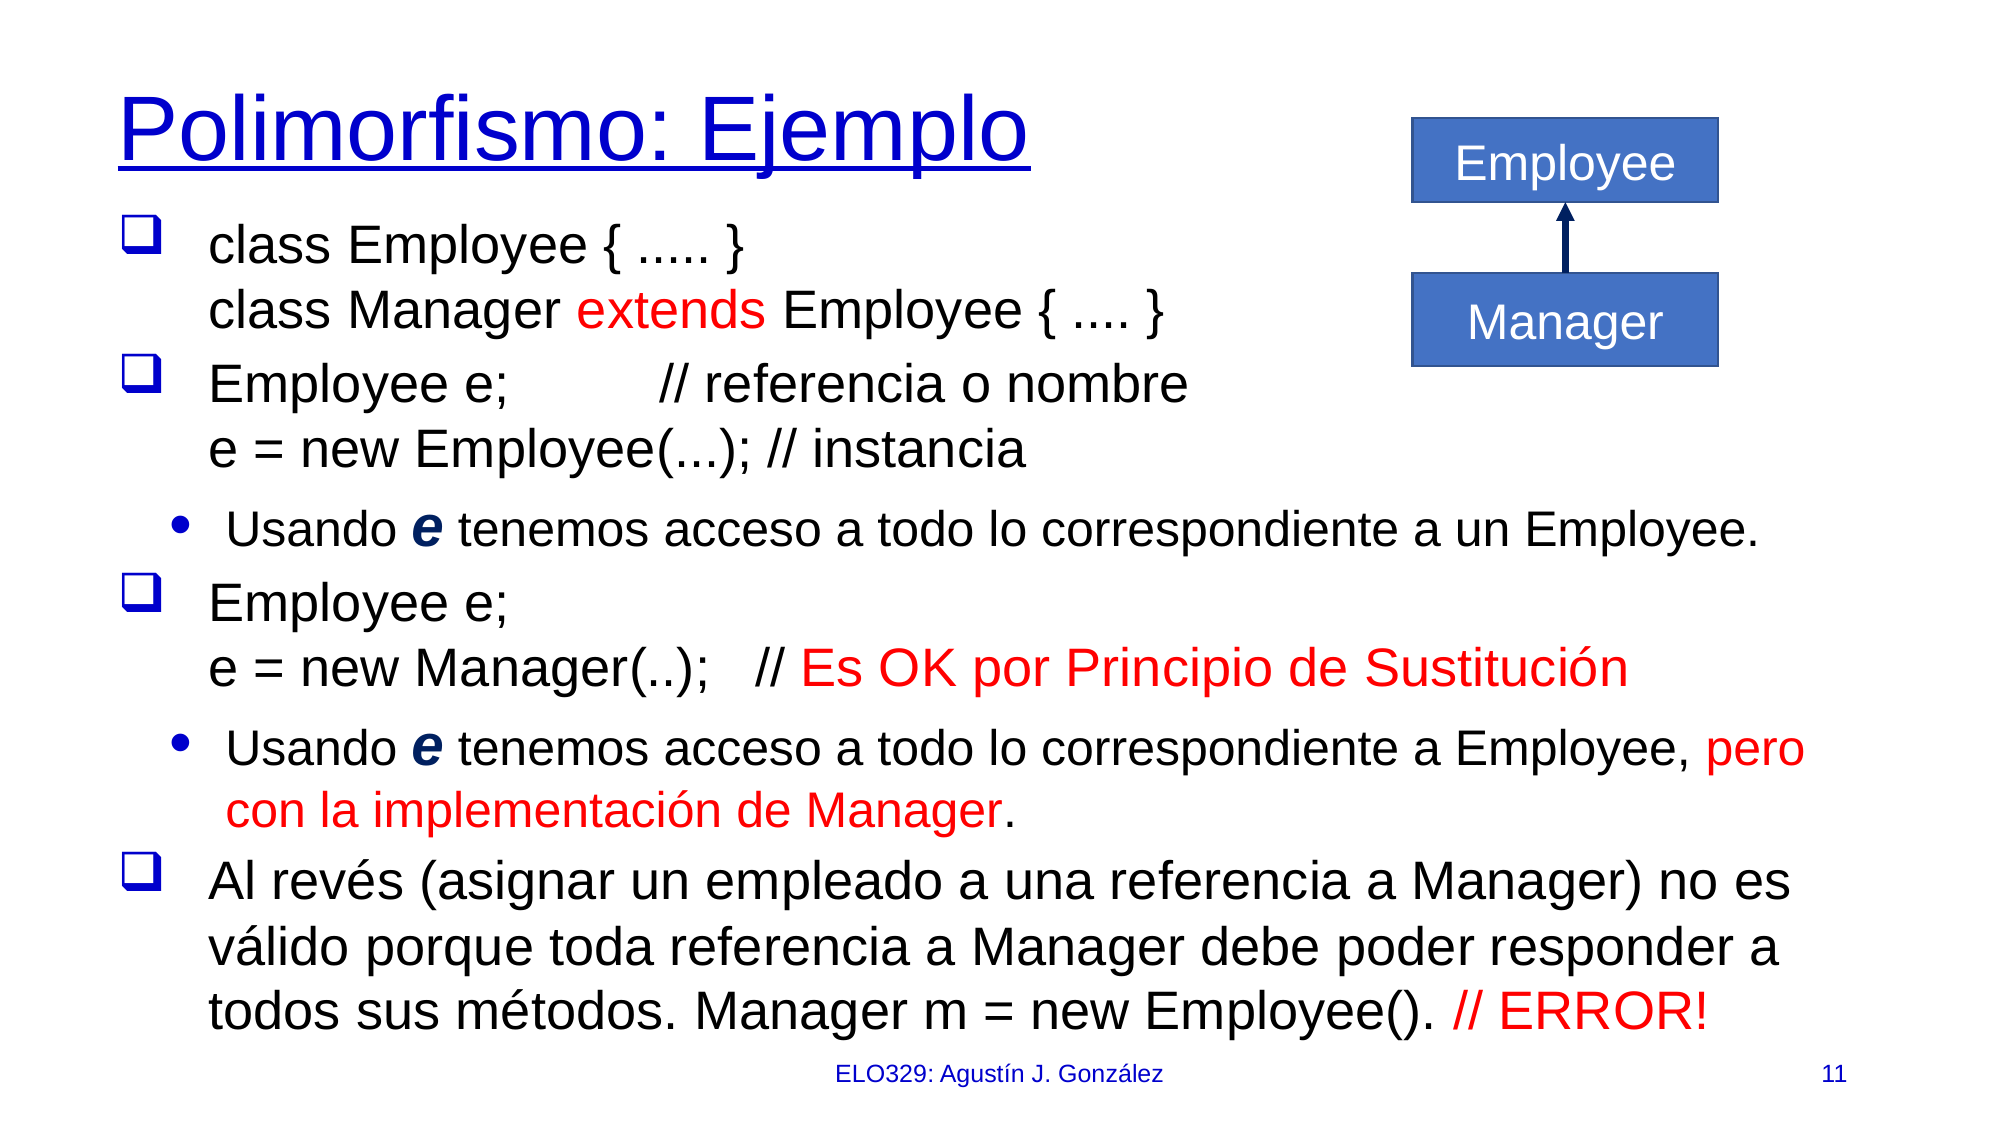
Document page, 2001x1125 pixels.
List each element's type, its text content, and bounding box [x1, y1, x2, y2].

title Polimorfismo: Ejemplo [102, 59, 1915, 202]
slide_number 11 [1412, 1042, 1863, 1103]
text_box Employee [1411, 117, 1719, 203]
text_box Manager [1411, 272, 1719, 367]
footer ELO329: Agustín J. González [662, 1042, 1338, 1103]
list class Employee { ..... } class Manager extends Employee { .... } Employee e; // referencia o nombre e = new Employee(...); // instancia Usando e tenemos acceso a todo lo correspondiente a un Employee. Employee e; e = new Manager(..); // Es OK por Principio de Sustitución Usando e tenemos acceso a todo lo correspondiente a Employee, pero con la implementación de Manager. Al revés (asignar un empleado a una referencia a Manager) no es válido porque toda referencia a Manager debe poder responder a todos sus métodos. Manager m = new Employee(). // ERROR! [102, 202, 1915, 1103]
